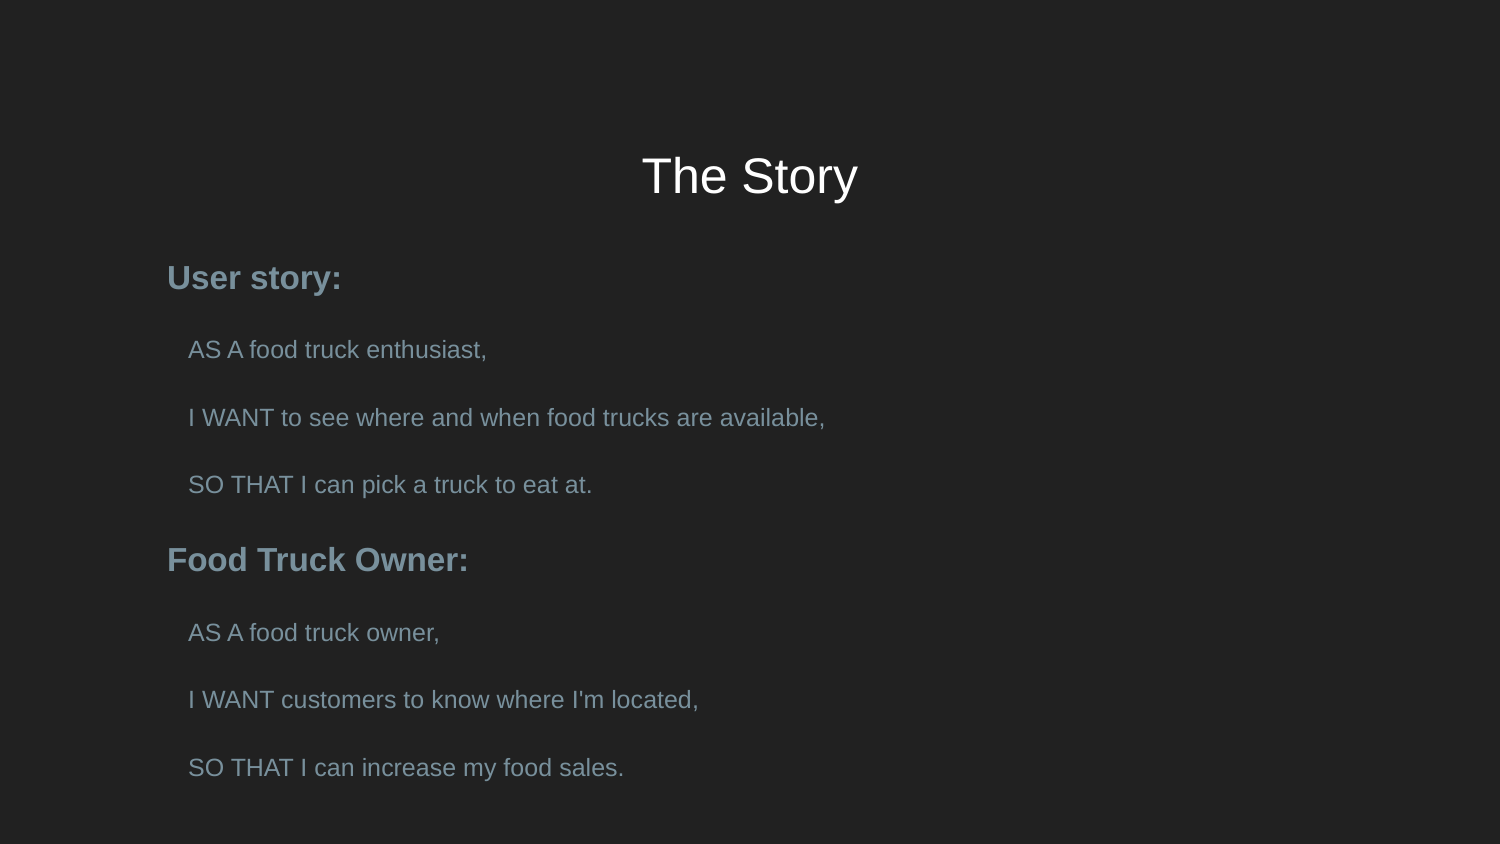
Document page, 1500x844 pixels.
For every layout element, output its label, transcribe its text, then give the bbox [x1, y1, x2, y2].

list User story: AS A food truck enthusiast, I WANT to see where and when food trucks are available, SO THAT I can pick a truck to eat at. Food Truck Owner: AS A food truck owner, I WANT customers to know where I'm located, SO THAT I can increase my food sales. [152, 234, 1348, 804]
title The Story [519, 94, 981, 219]
